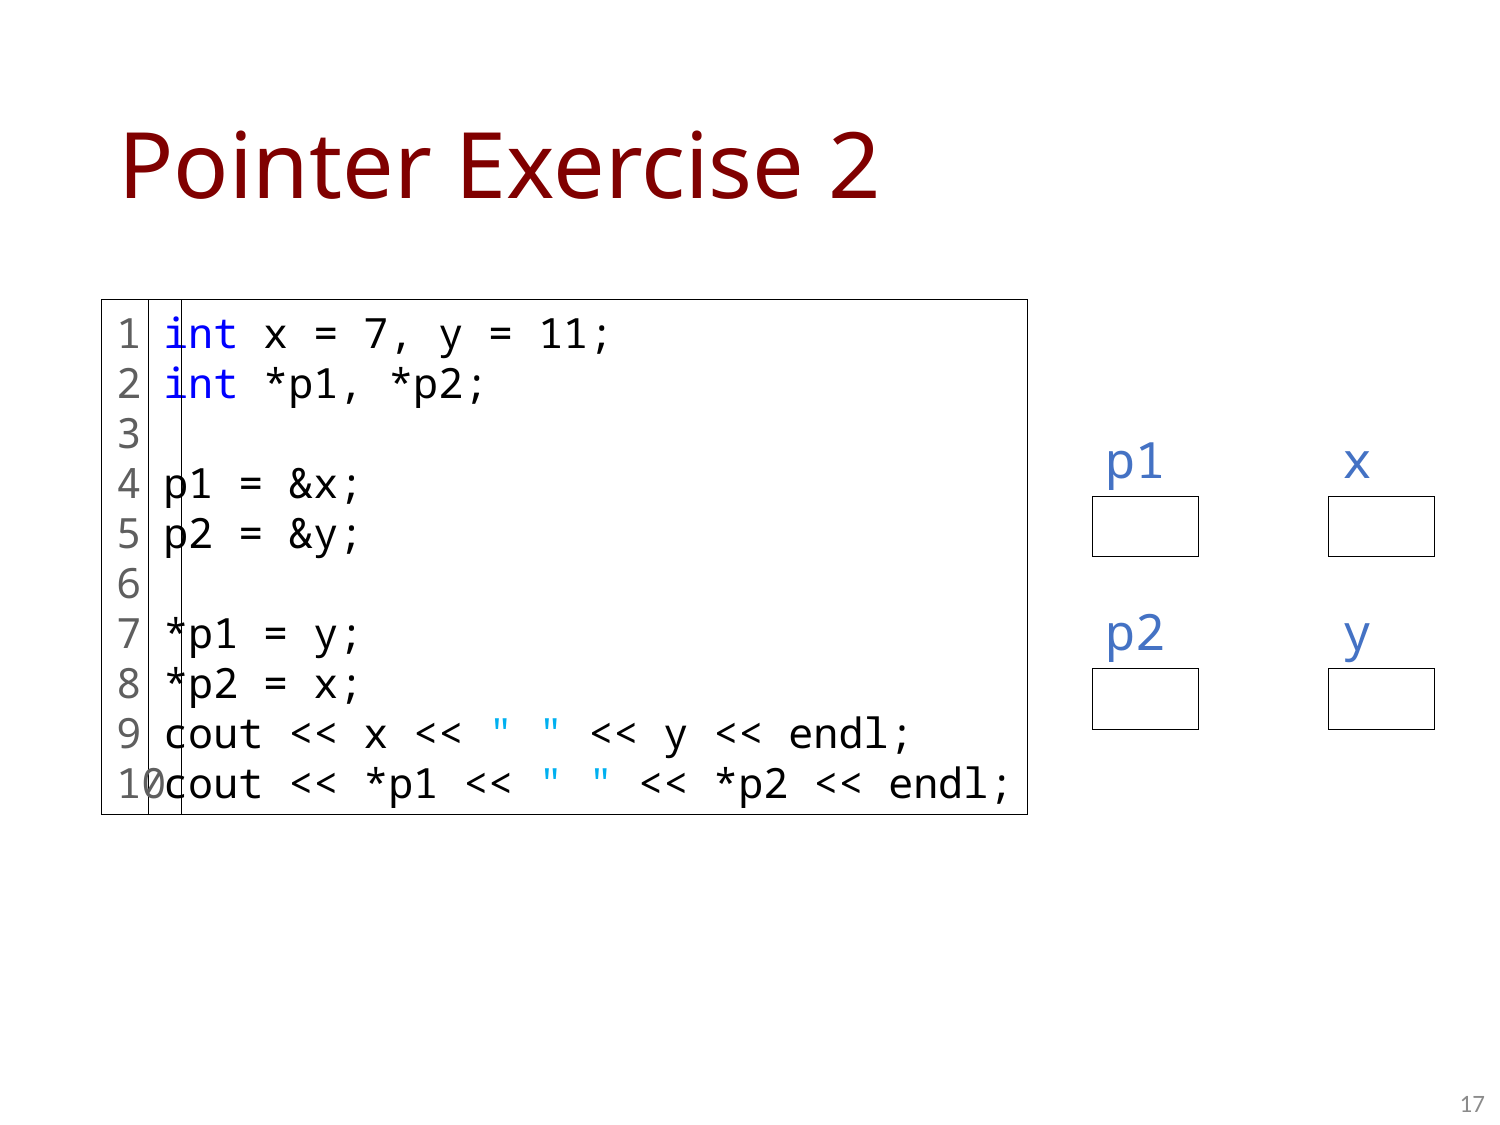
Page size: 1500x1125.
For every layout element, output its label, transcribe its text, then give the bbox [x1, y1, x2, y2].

text_box p1 [1090, 420, 1181, 496]
text_box int x = 7, y = 11; int *p1, *p2; p1 = &x; p2 = &y; *p1 = y; *p2 = x; cout << x << " " << y << endl; cout << *p1 << " " << *p2 << endl; [182, 299, 1028, 815]
title Pointer Exercise 2 [103, 59, 1397, 278]
slide_number 17 [1162, 1065, 1500, 1125]
text_box p2 [1090, 593, 1181, 668]
text_box 1 2 3 4 5 6 7 8 9 10 [101, 299, 182, 815]
text_box x [1328, 420, 1388, 496]
text_box [1092, 668, 1199, 730]
text_box [1328, 668, 1435, 730]
text_box [1092, 496, 1199, 557]
text_box y [1328, 593, 1388, 668]
text_box [1328, 496, 1435, 557]
